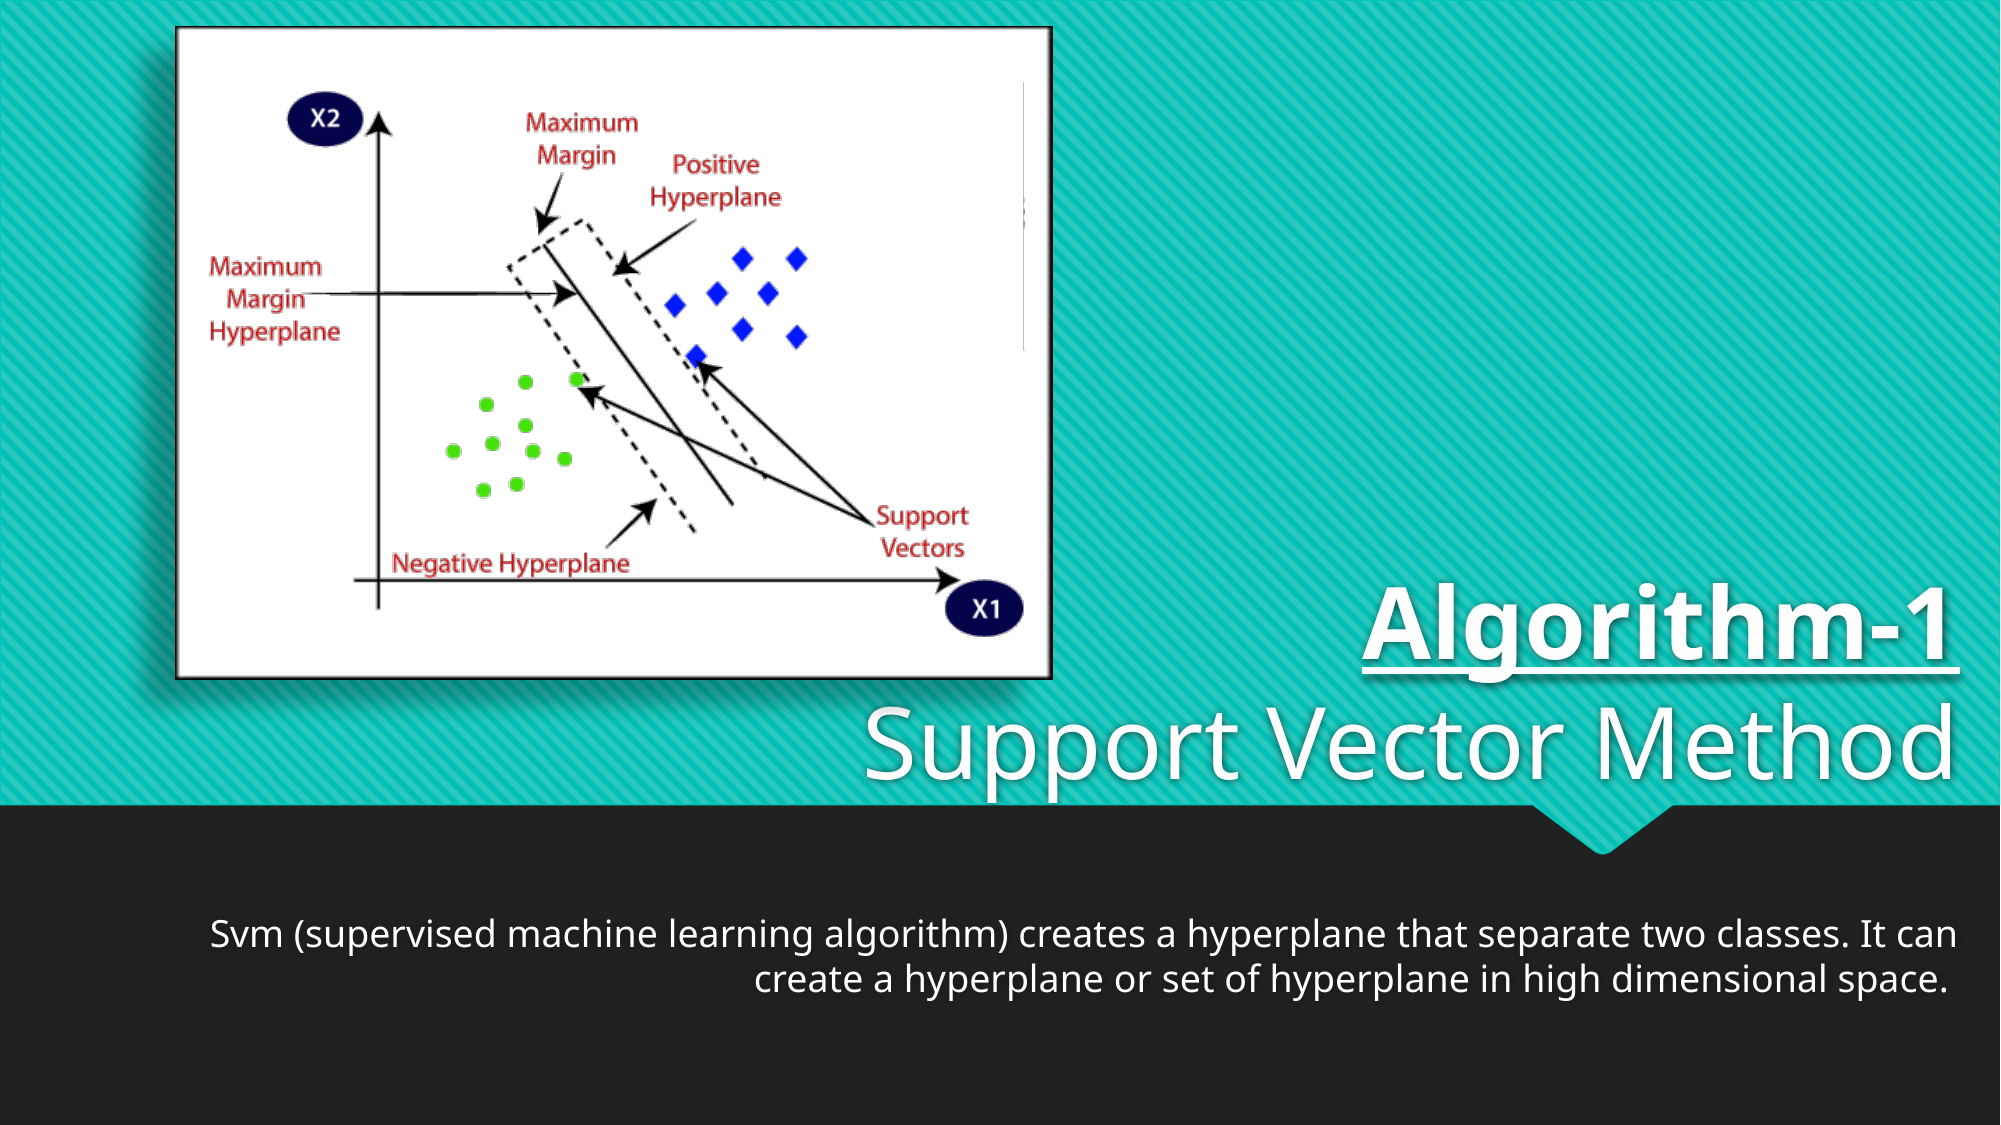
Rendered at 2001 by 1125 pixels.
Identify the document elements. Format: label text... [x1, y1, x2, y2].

picture [175, 25, 1053, 681]
list Svm (supervised machine learning algorithm) creates a hyperplane that separate two classes. It can create a hyperplane or set of hyperplane in high dimensional space. [75, 902, 1975, 1023]
title Algorithm-1 Support Vector Method [285, 552, 1975, 808]
